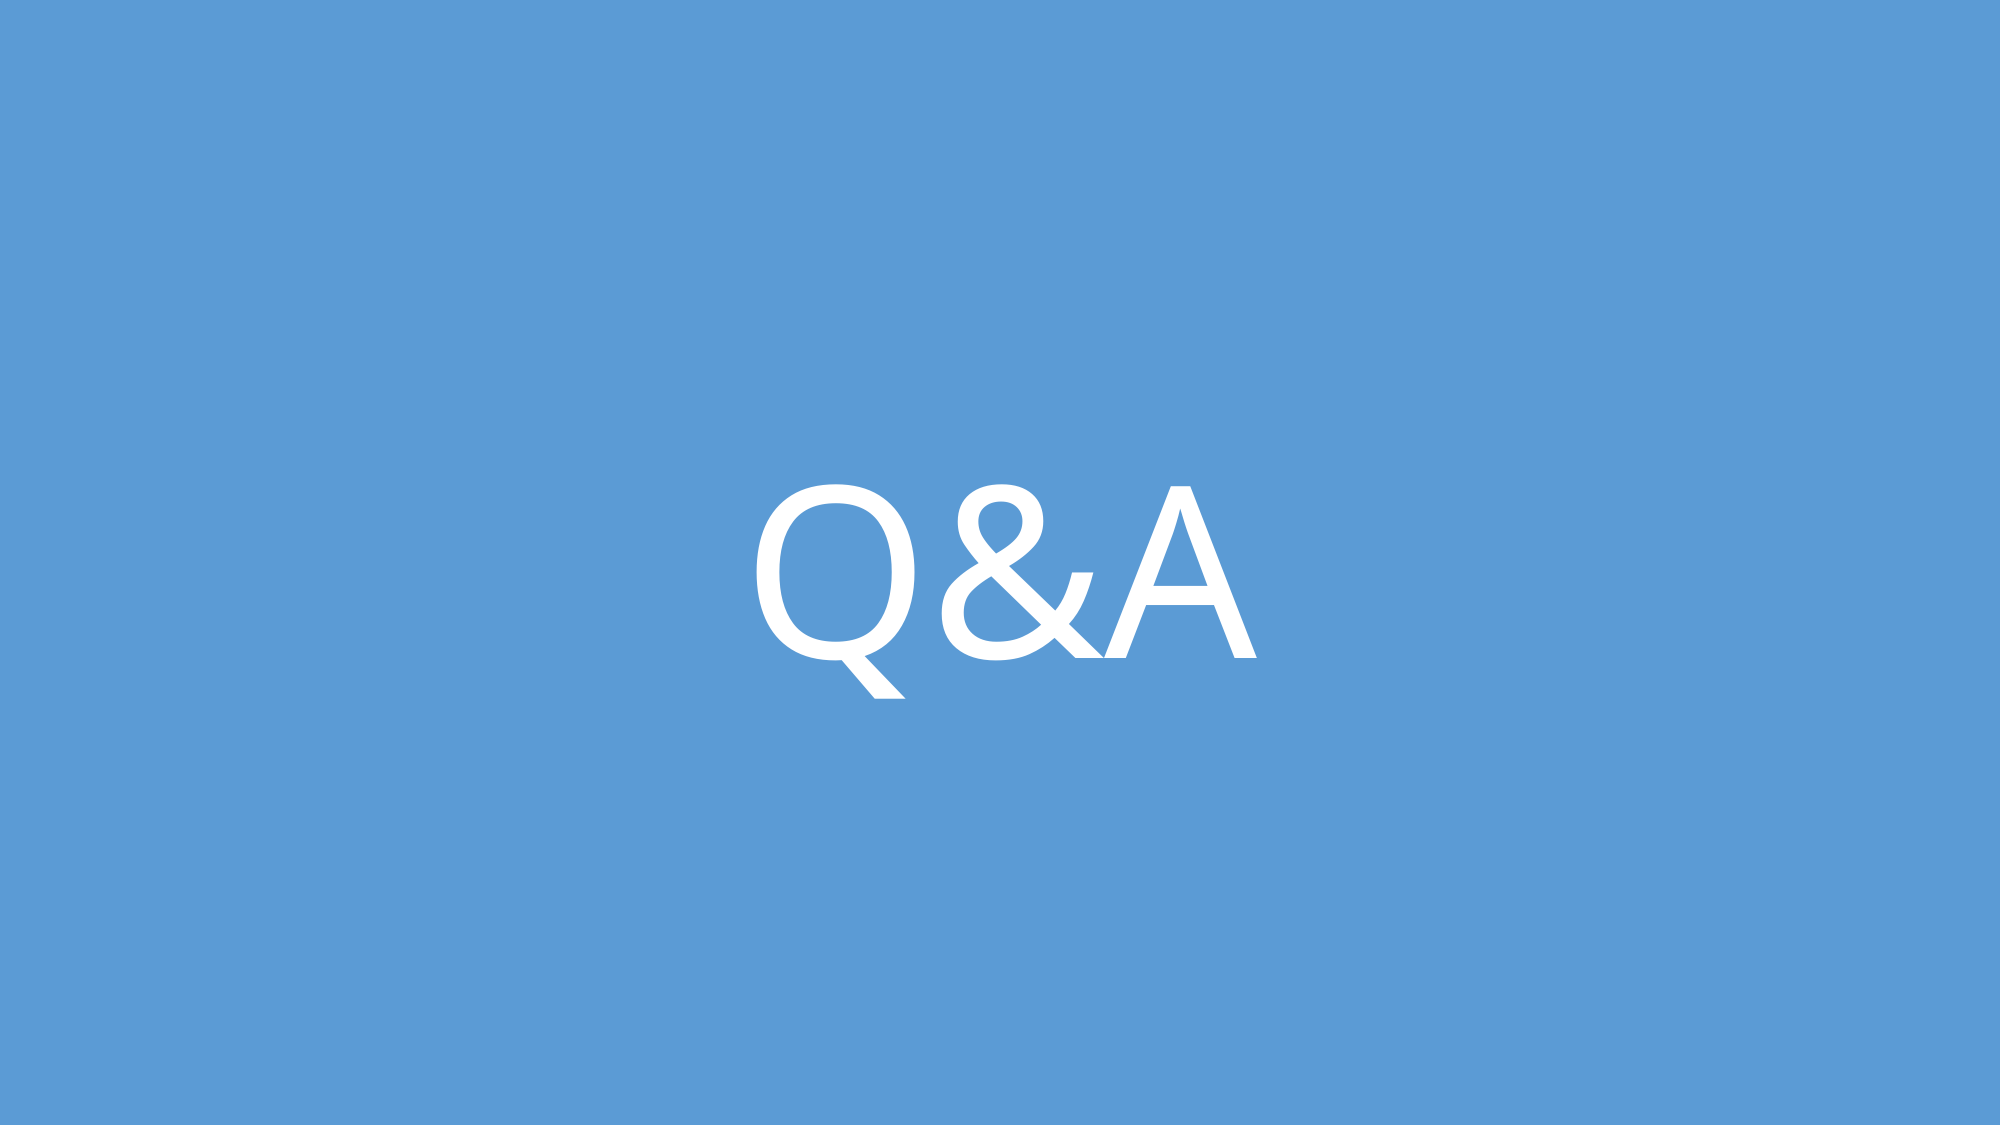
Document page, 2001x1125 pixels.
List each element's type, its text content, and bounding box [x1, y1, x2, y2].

text_box Q&A [727, 411, 1273, 714]
